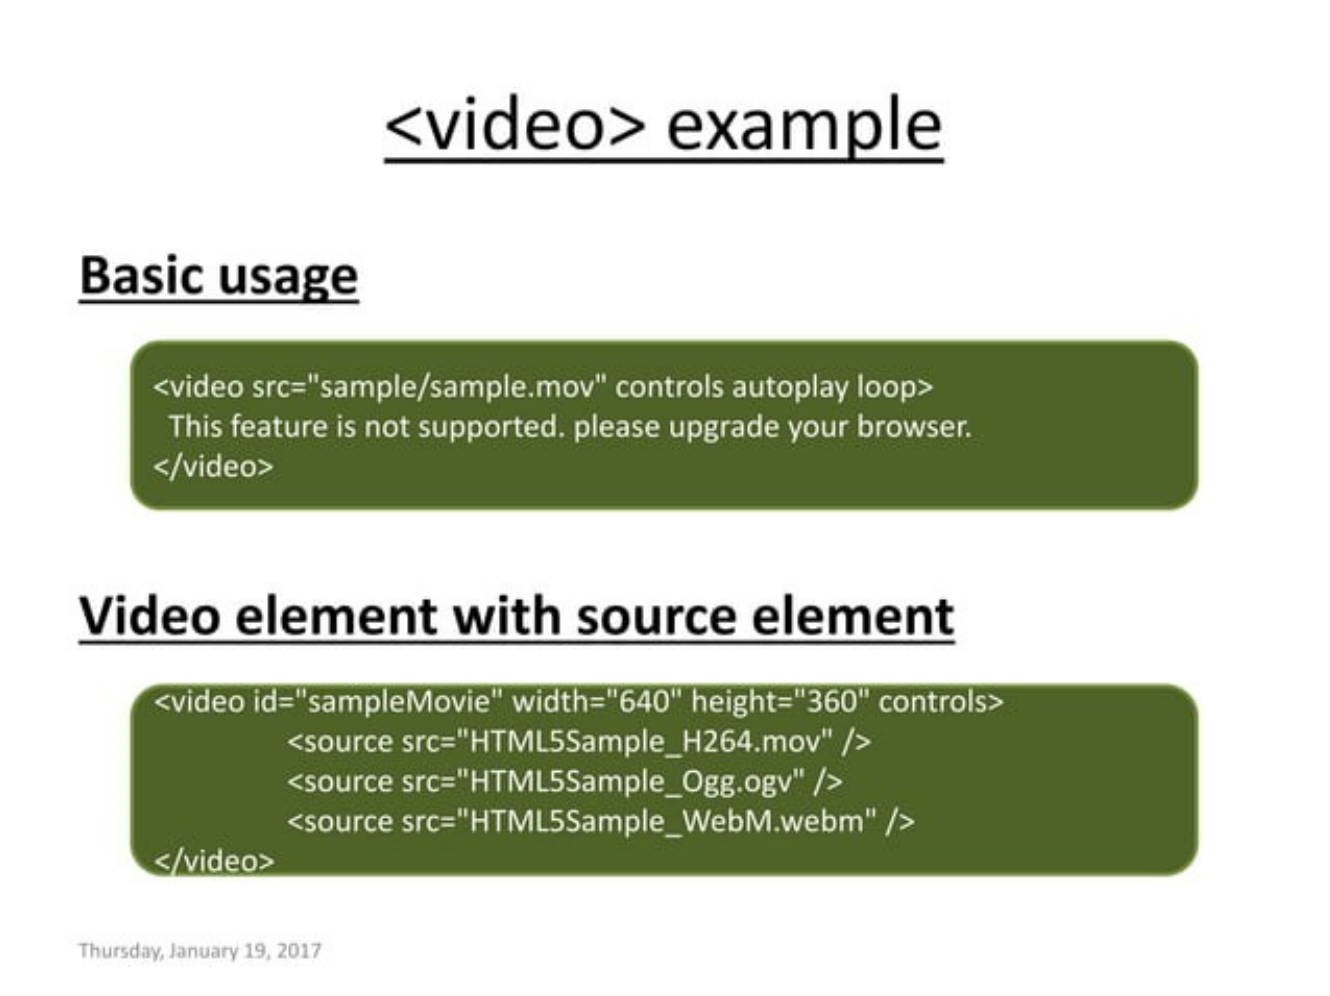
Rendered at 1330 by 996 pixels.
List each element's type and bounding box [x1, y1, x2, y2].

picture [66, 83, 1203, 967]
